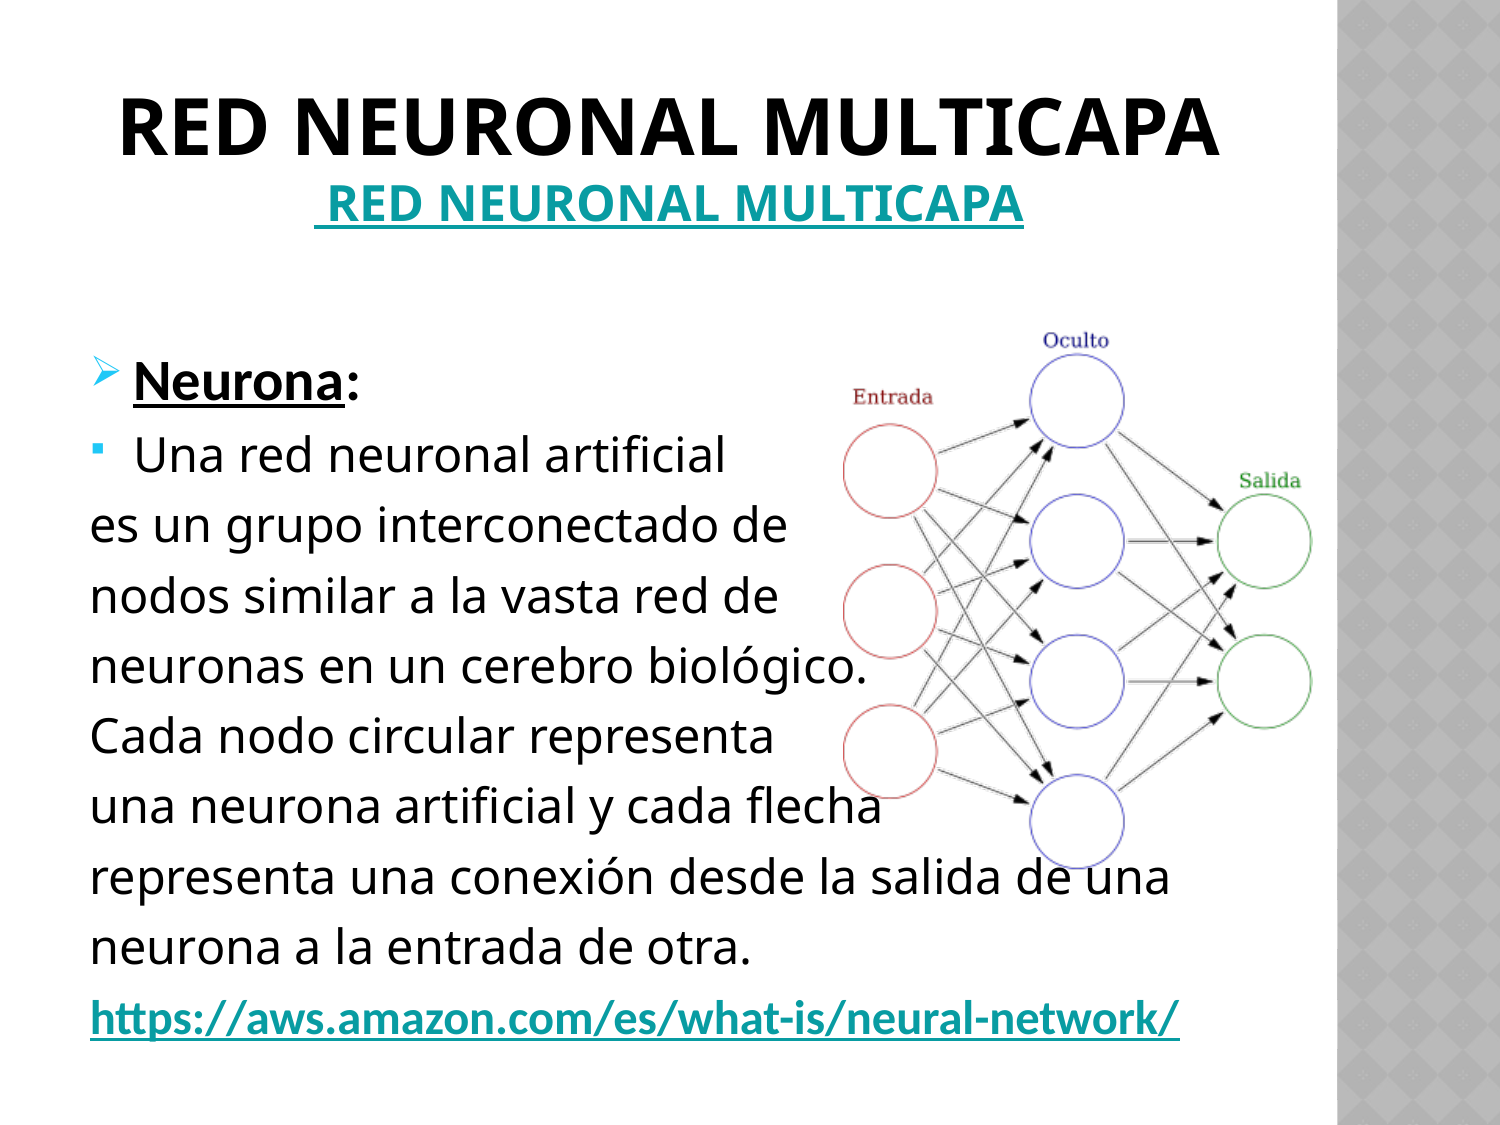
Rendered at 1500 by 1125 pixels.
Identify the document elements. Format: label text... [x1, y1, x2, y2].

picture [843, 327, 1313, 893]
title Red neuronal multicapa Red neuronal multicapa [75, 52, 1263, 240]
list Neurona: Una red neuronal artificial es un grupo interconectado de nodos similar a la vasta red de neuronas en un cerebro biológico. Cada nodo circular representa una neurona artificial y cada flecha representa una conexión desde la salida de una neurona a la entrada de otra. https://aws.amazon.com/es/what-is/neural-network/ [75, 264, 1263, 1059]
